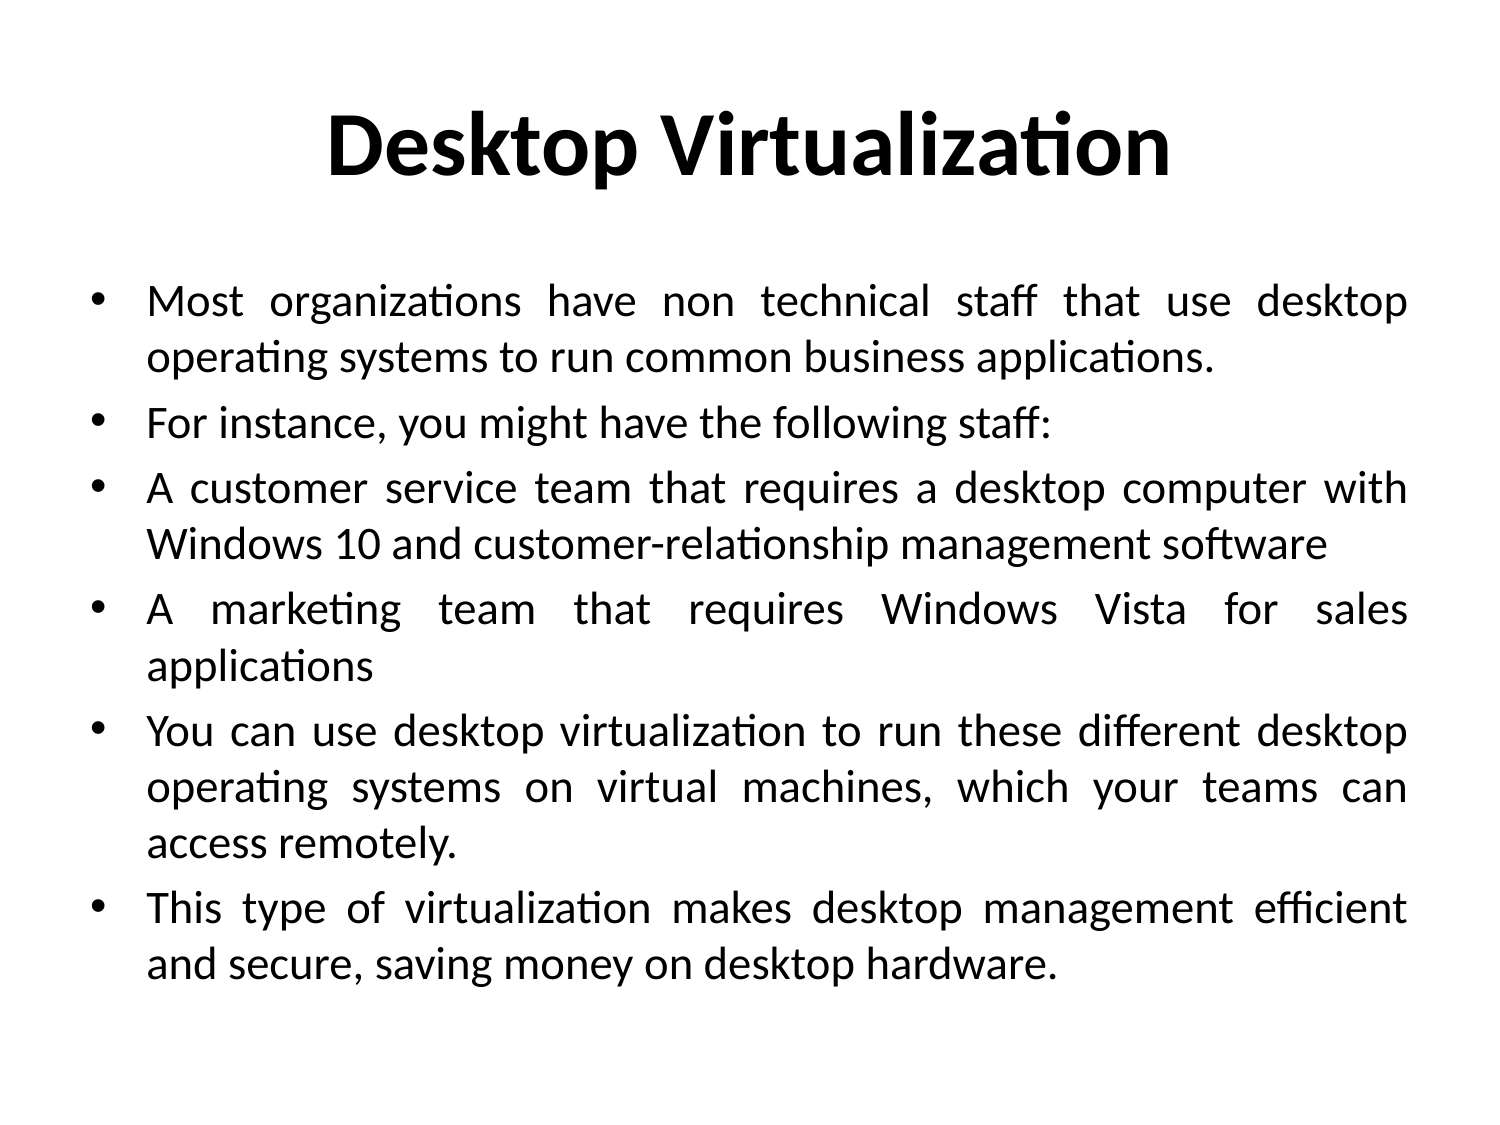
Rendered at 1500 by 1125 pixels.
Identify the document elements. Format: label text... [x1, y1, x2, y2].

list Most organizations have non technical staff that use desktop operating systems to run common business applications. For instance, you might have the following staff: A customer service team that requires a desktop computer with Windows 10 and customer-relationship management software A marketing team that requires Windows Vista for sales applications You can use desktop virtualization to run these different desktop operating systems on virtual machines, which your teams can access remotely. This type of virtualization makes desktop management efficient and secure, saving money on desktop hardware. [75, 262, 1425, 1005]
title Desktop Virtualization [75, 45, 1425, 233]
